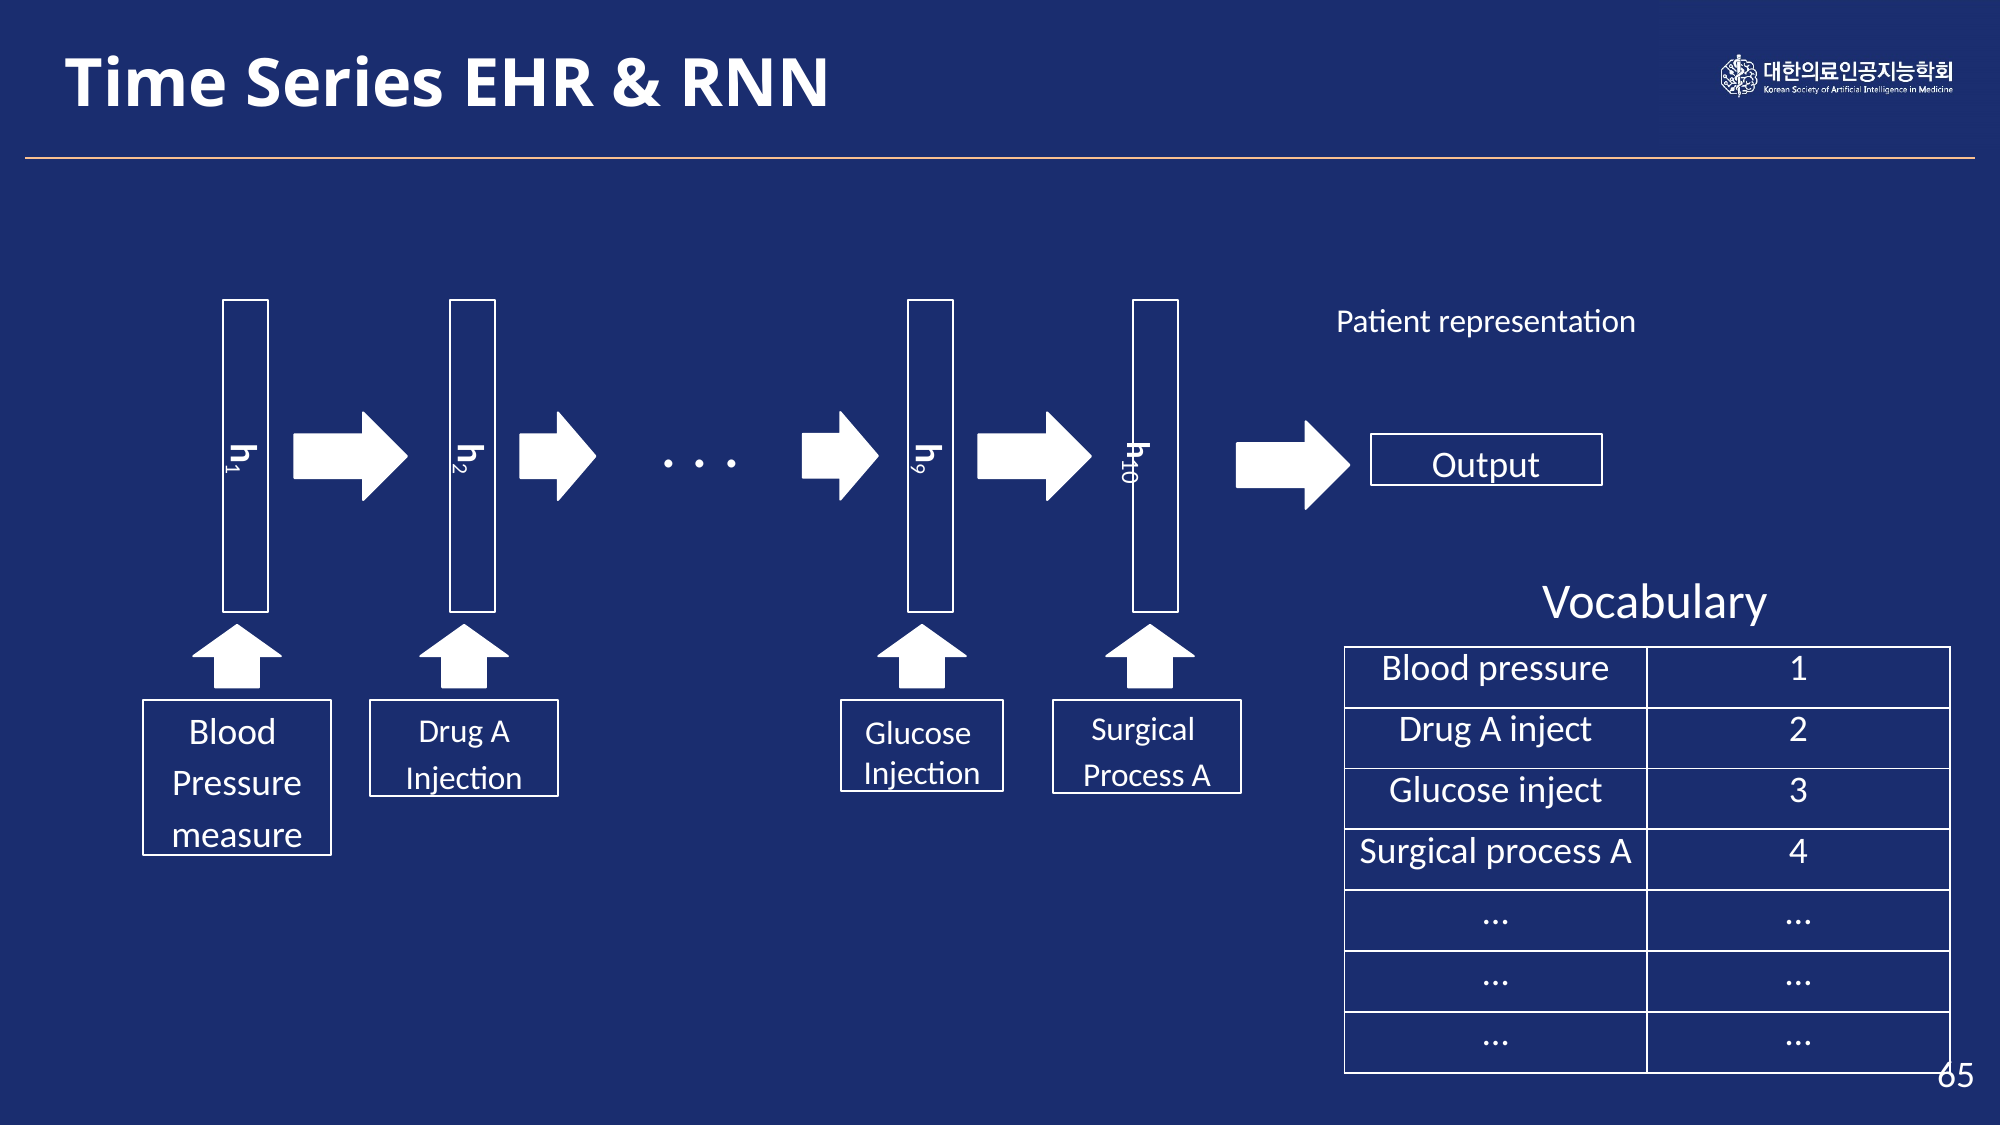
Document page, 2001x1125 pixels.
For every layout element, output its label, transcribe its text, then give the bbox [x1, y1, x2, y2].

text_box h1 [222, 299, 269, 613]
text_box Glucose Injection [840, 699, 1004, 792]
table_cell … [1345, 891, 1646, 950]
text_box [519, 411, 597, 502]
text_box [801, 410, 880, 501]
text_box . . . [611, 370, 790, 512]
text_box Drug A Injection [370, 699, 558, 796]
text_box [419, 623, 510, 689]
text_box Vocabulary [1518, 560, 1789, 629]
table_cell … [1648, 952, 1949, 1011]
table_cell 4 [1648, 830, 1949, 889]
table_cell … [1648, 1013, 1949, 1072]
text_box Patient representation [1321, 312, 1652, 347]
text_box Output [1370, 433, 1603, 486]
table_cell … [1345, 1013, 1646, 1072]
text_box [1105, 623, 1196, 689]
table_header Blood pressure [1345, 648, 1646, 707]
table_cell Glucose inject [1345, 769, 1646, 828]
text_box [877, 623, 968, 689]
text_box Time Series EHR & RNN [62, 37, 850, 120]
text_box h9 [907, 299, 954, 613]
table_cell … [1345, 952, 1646, 1011]
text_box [976, 411, 1093, 502]
text_box h2 [450, 299, 496, 613]
table_cell … [1648, 891, 1949, 950]
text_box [1235, 420, 1351, 511]
slide_number 65 [1925, 1050, 1975, 1125]
table_cell Surgical process A [1345, 830, 1646, 889]
table_cell 3 [1648, 769, 1949, 828]
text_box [293, 411, 409, 502]
table_header 1 [1648, 648, 1949, 707]
text_box h10 [1132, 299, 1179, 613]
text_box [192, 623, 283, 689]
table_cell 2 [1648, 709, 1949, 768]
picture [1659, 0, 2000, 150]
text_box Surgical Process A [1053, 699, 1241, 794]
text_box Blood Pressure measure [143, 699, 331, 855]
table_cell Drug A inject [1345, 709, 1646, 768]
